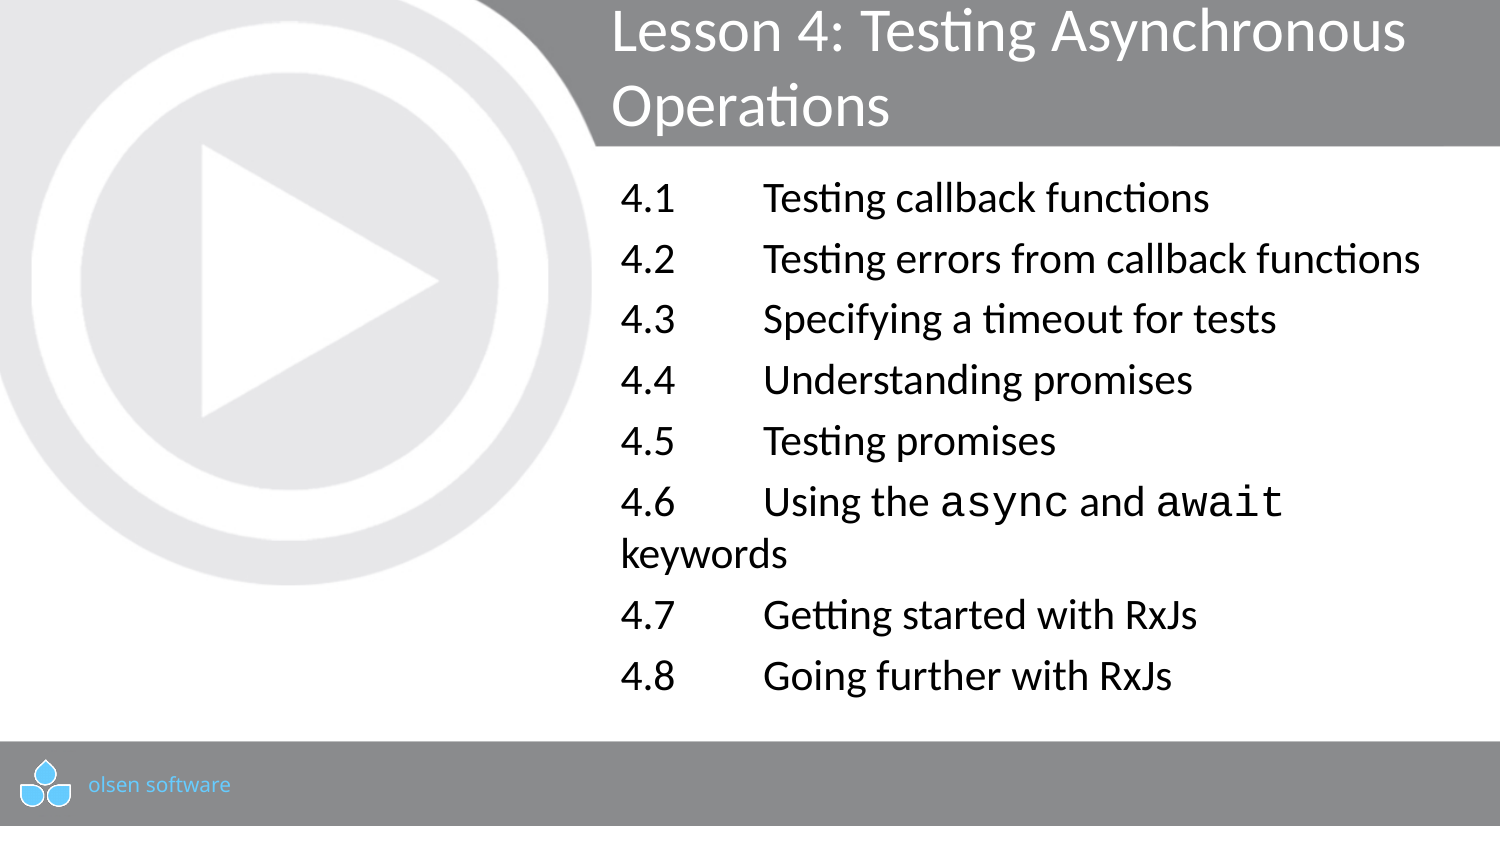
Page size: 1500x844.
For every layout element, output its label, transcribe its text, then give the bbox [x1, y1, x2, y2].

subtitle 4.1 Testing callback functions 4.2 Testing errors from callback functions 4.3 Specifying a timeout for tests 4.4 Understanding promises 4.5 Testing promises 4.6 Using the async and await keywords 4.7 Getting started with RxJs 4.8 Going further with RxJs [596, 161, 1465, 712]
title Lesson 4: Testing Asynchronous Operations [596, 0, 1465, 78]
picture [0, 0, 1500, 826]
